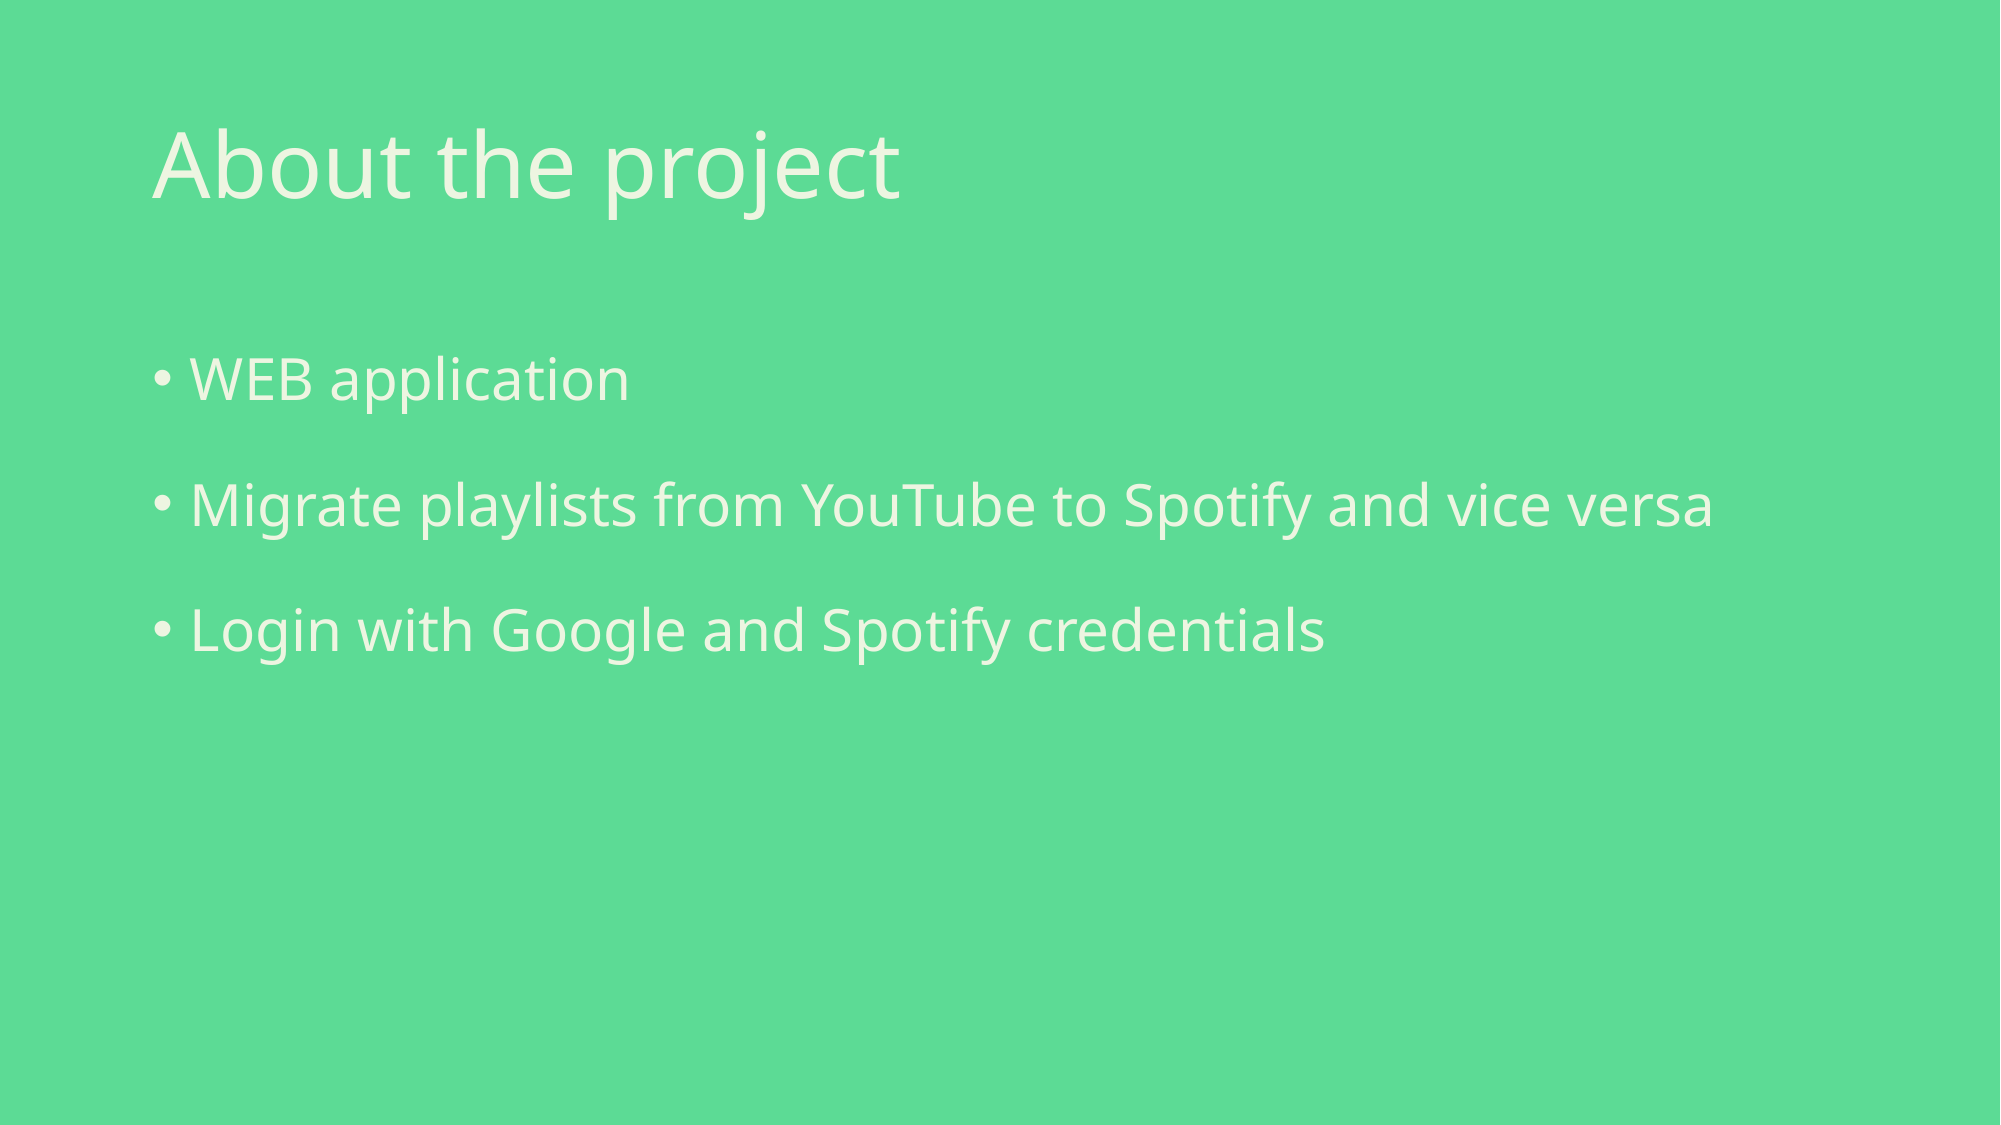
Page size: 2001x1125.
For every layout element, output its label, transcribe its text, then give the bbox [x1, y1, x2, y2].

title About the project [137, 59, 1863, 278]
list WEB application Migrate playlists from YouTube to Spotify and vice versa Login with Google and Spotify credentials [137, 299, 1863, 758]
